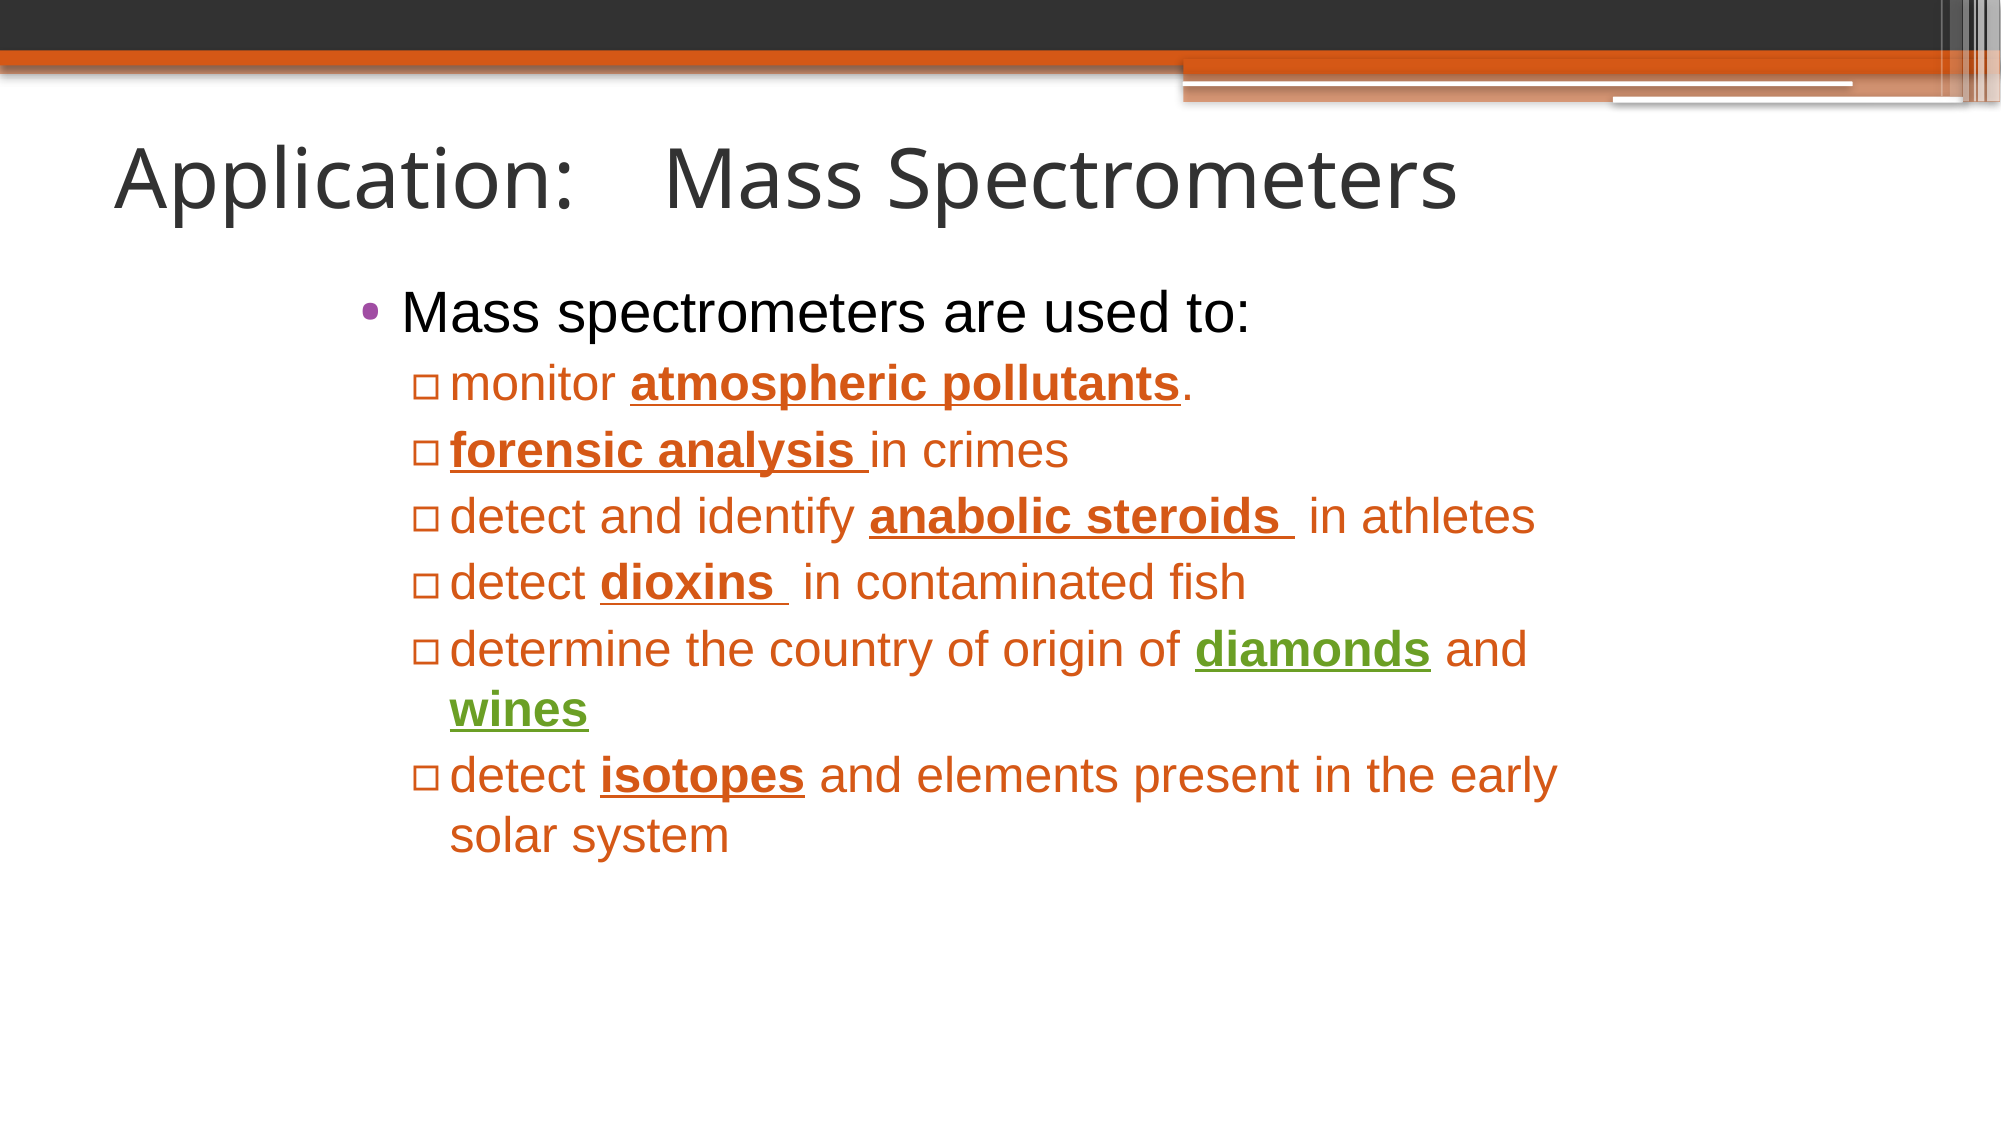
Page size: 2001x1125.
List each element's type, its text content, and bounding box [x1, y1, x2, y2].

list Mass spectrometers are used to: monitor atmospheric pollutants. forensic analysis in crimes detect and identify anabolic steroids in athletes detect dioxins in contaminated fish determine the country of origin of diamonds and wines detect isotopes and elements present in the early solar system [326, 267, 1677, 1010]
title Application: Mass Spectrometers [99, 87, 1900, 263]
